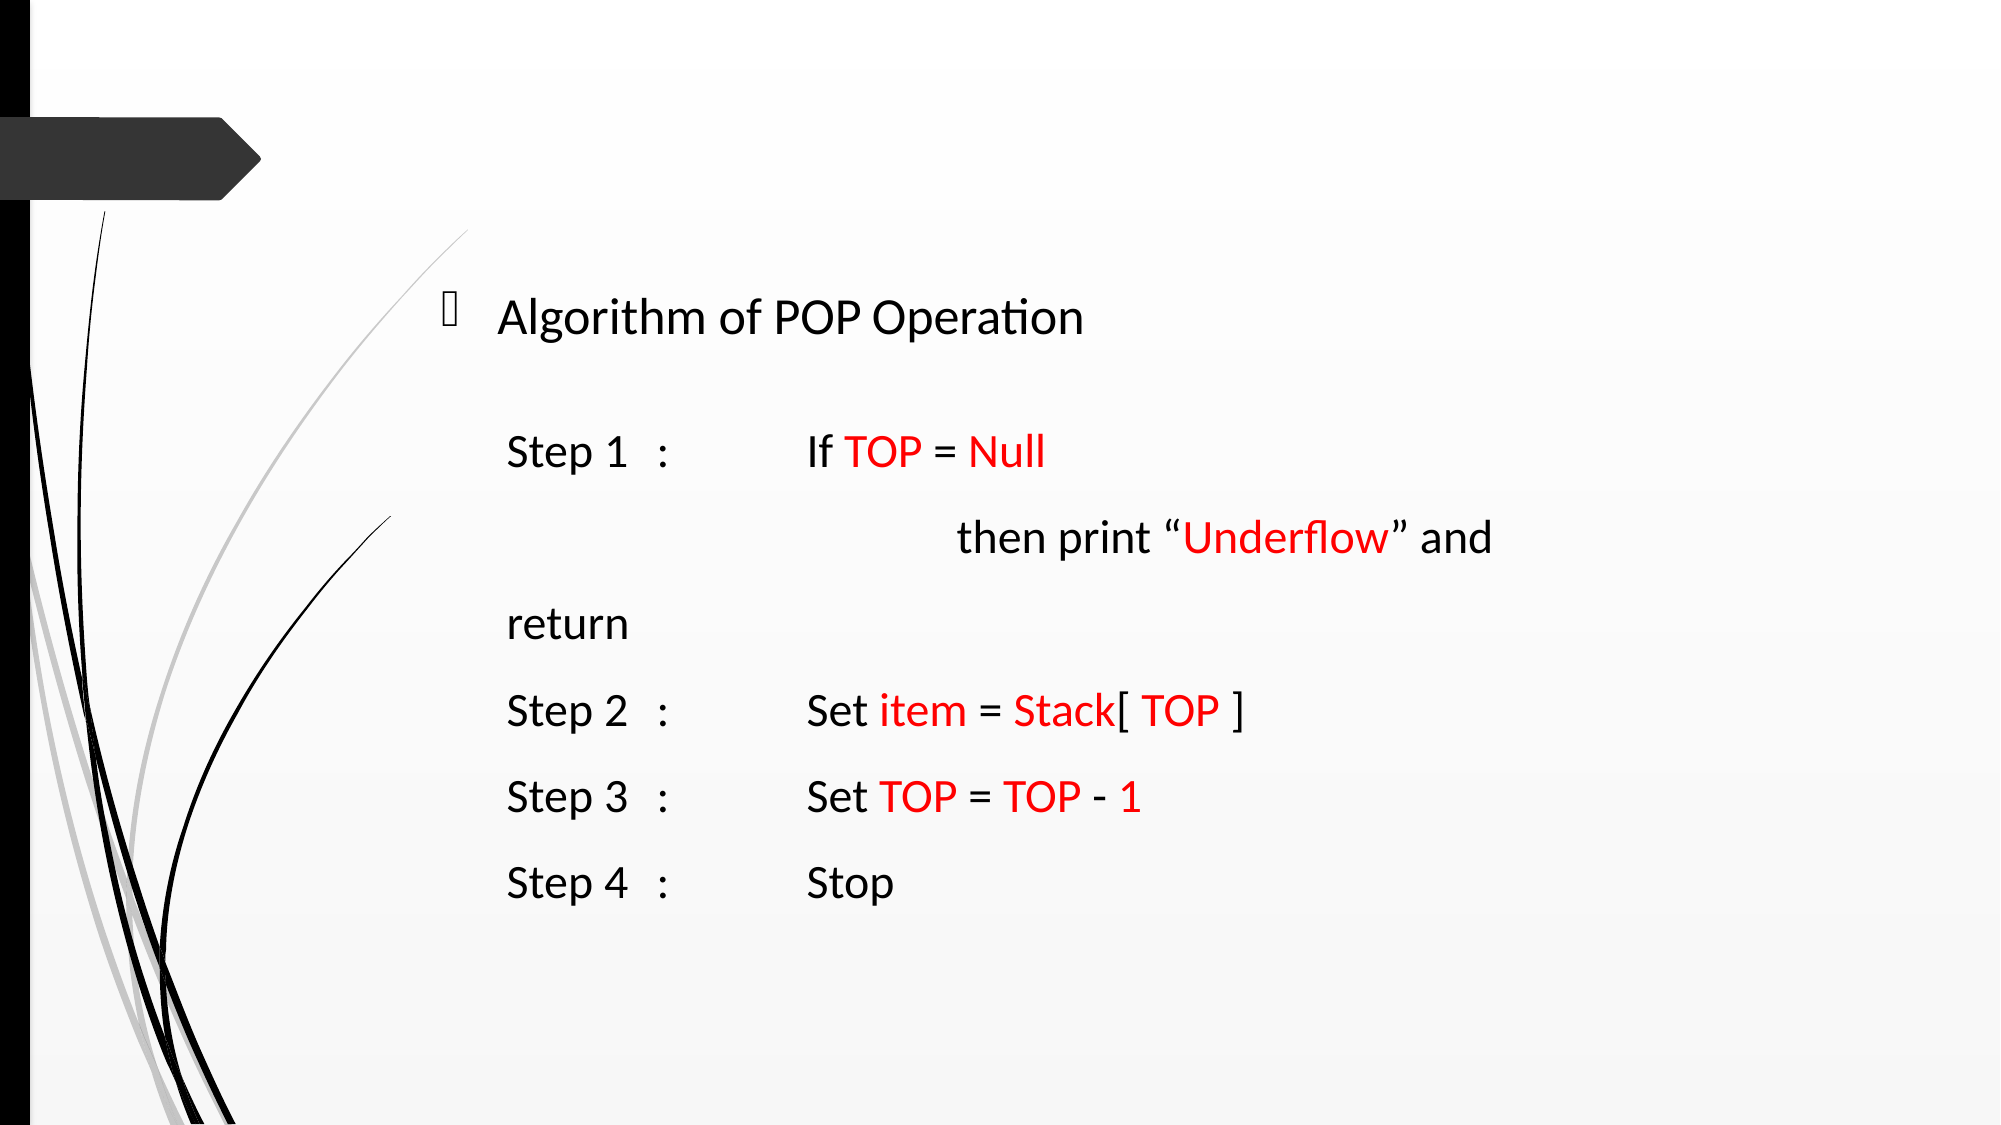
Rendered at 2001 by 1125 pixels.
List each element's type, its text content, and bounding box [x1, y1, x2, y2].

list Algorithm of POP Operation [425, 275, 1889, 362]
text_box Step 1 : If TOP = Null then print “Underflow” and return Step 2 : Set item = Stack[ TOP ] Step 3 : Set TOP = TOP - 1 Step 4 : Stop [491, 383, 1567, 916]
